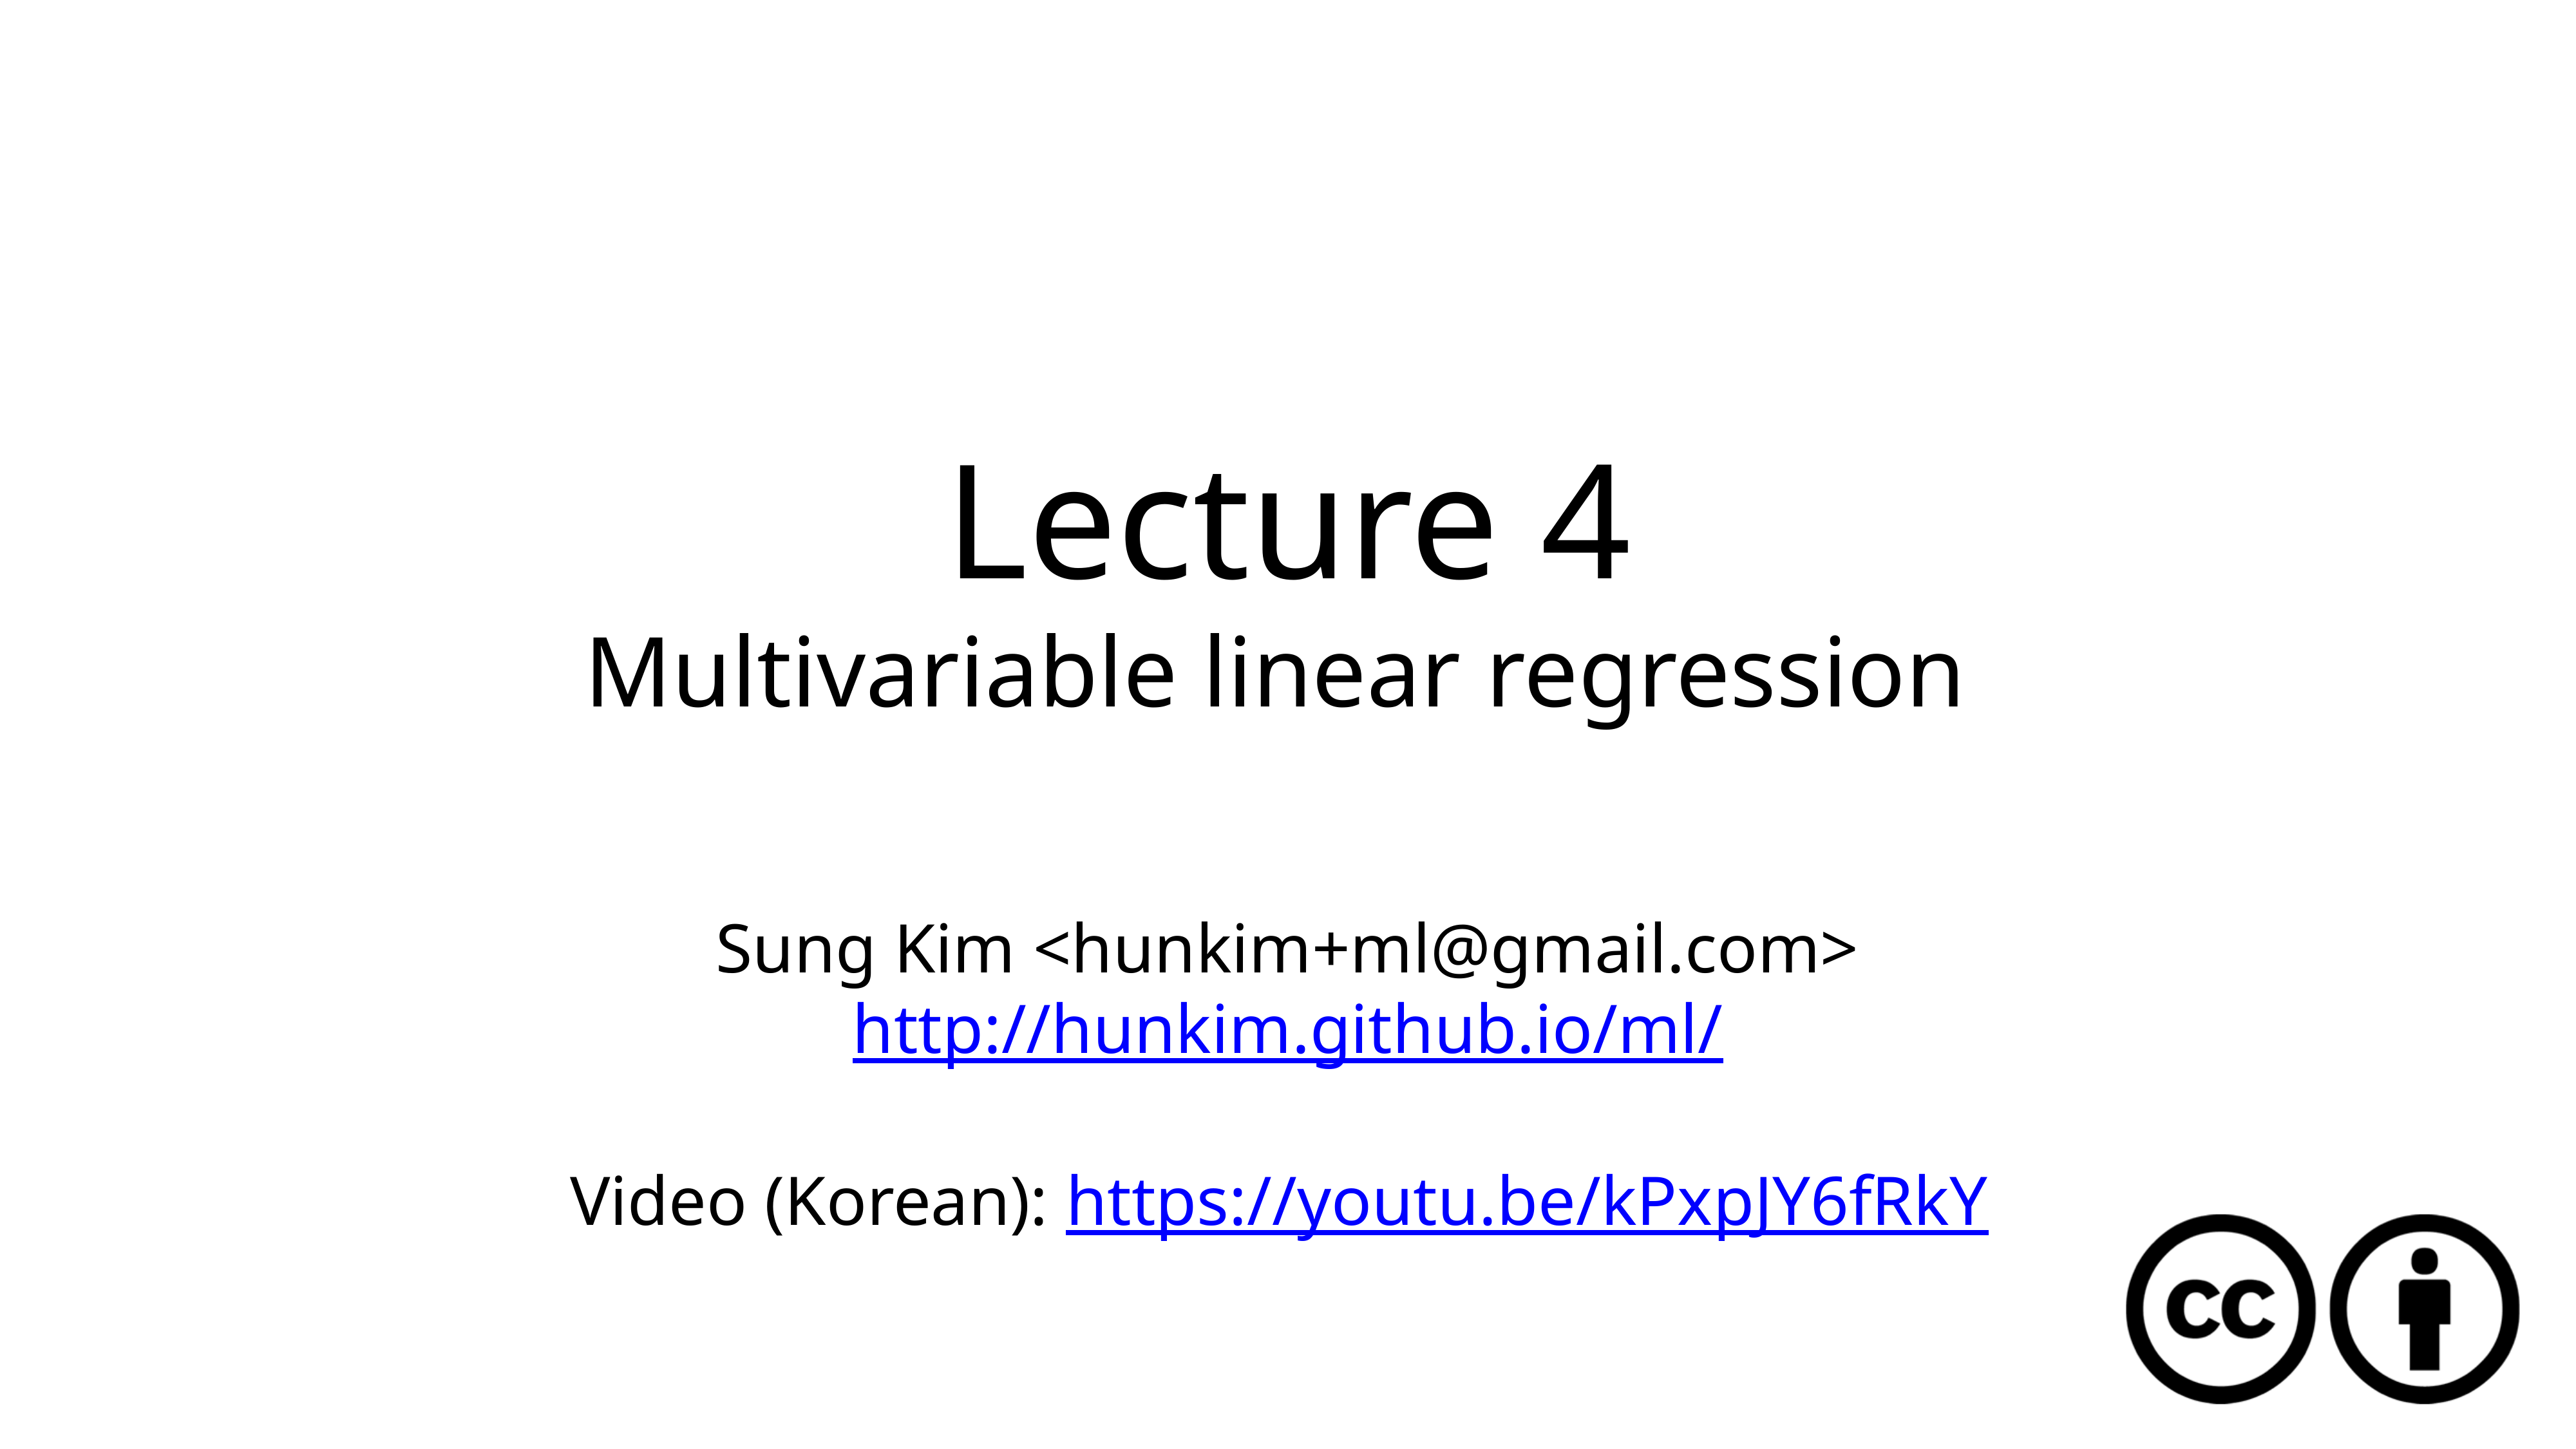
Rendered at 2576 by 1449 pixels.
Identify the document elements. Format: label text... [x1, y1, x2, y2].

picture [2125, 1200, 2529, 1419]
title Lecture 4 Multivariable linear regression [510, 243, 2065, 734]
list Sung Kim <hunkim+ml@gmail.com> http://hunkim.github.io/ml/ Video (Korean): https://youtu.be/kPxpJY6fRkY [510, 898, 2065, 1066]
